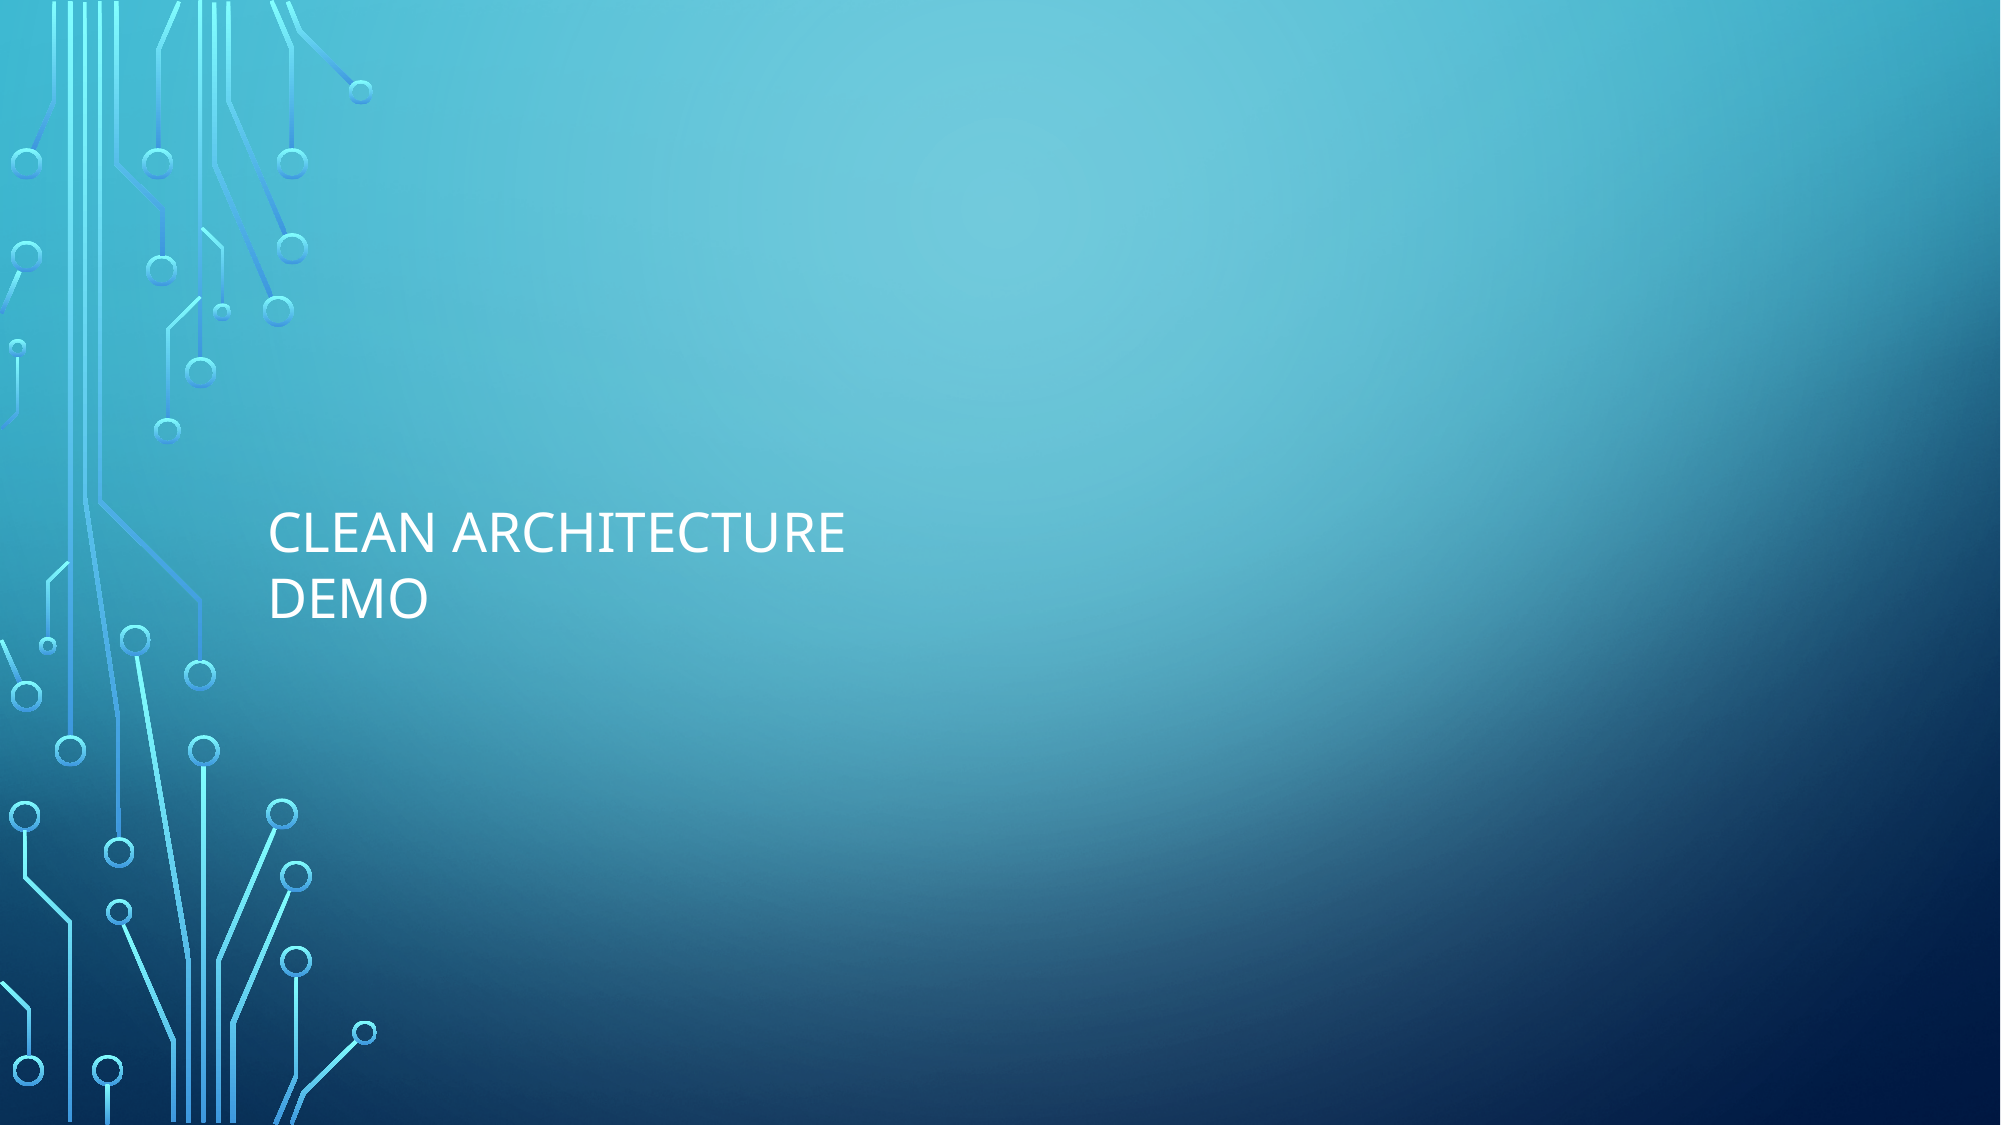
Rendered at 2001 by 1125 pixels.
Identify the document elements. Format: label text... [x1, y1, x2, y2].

title CLEAN ARCHITECTURE DEMO [252, 488, 1953, 637]
